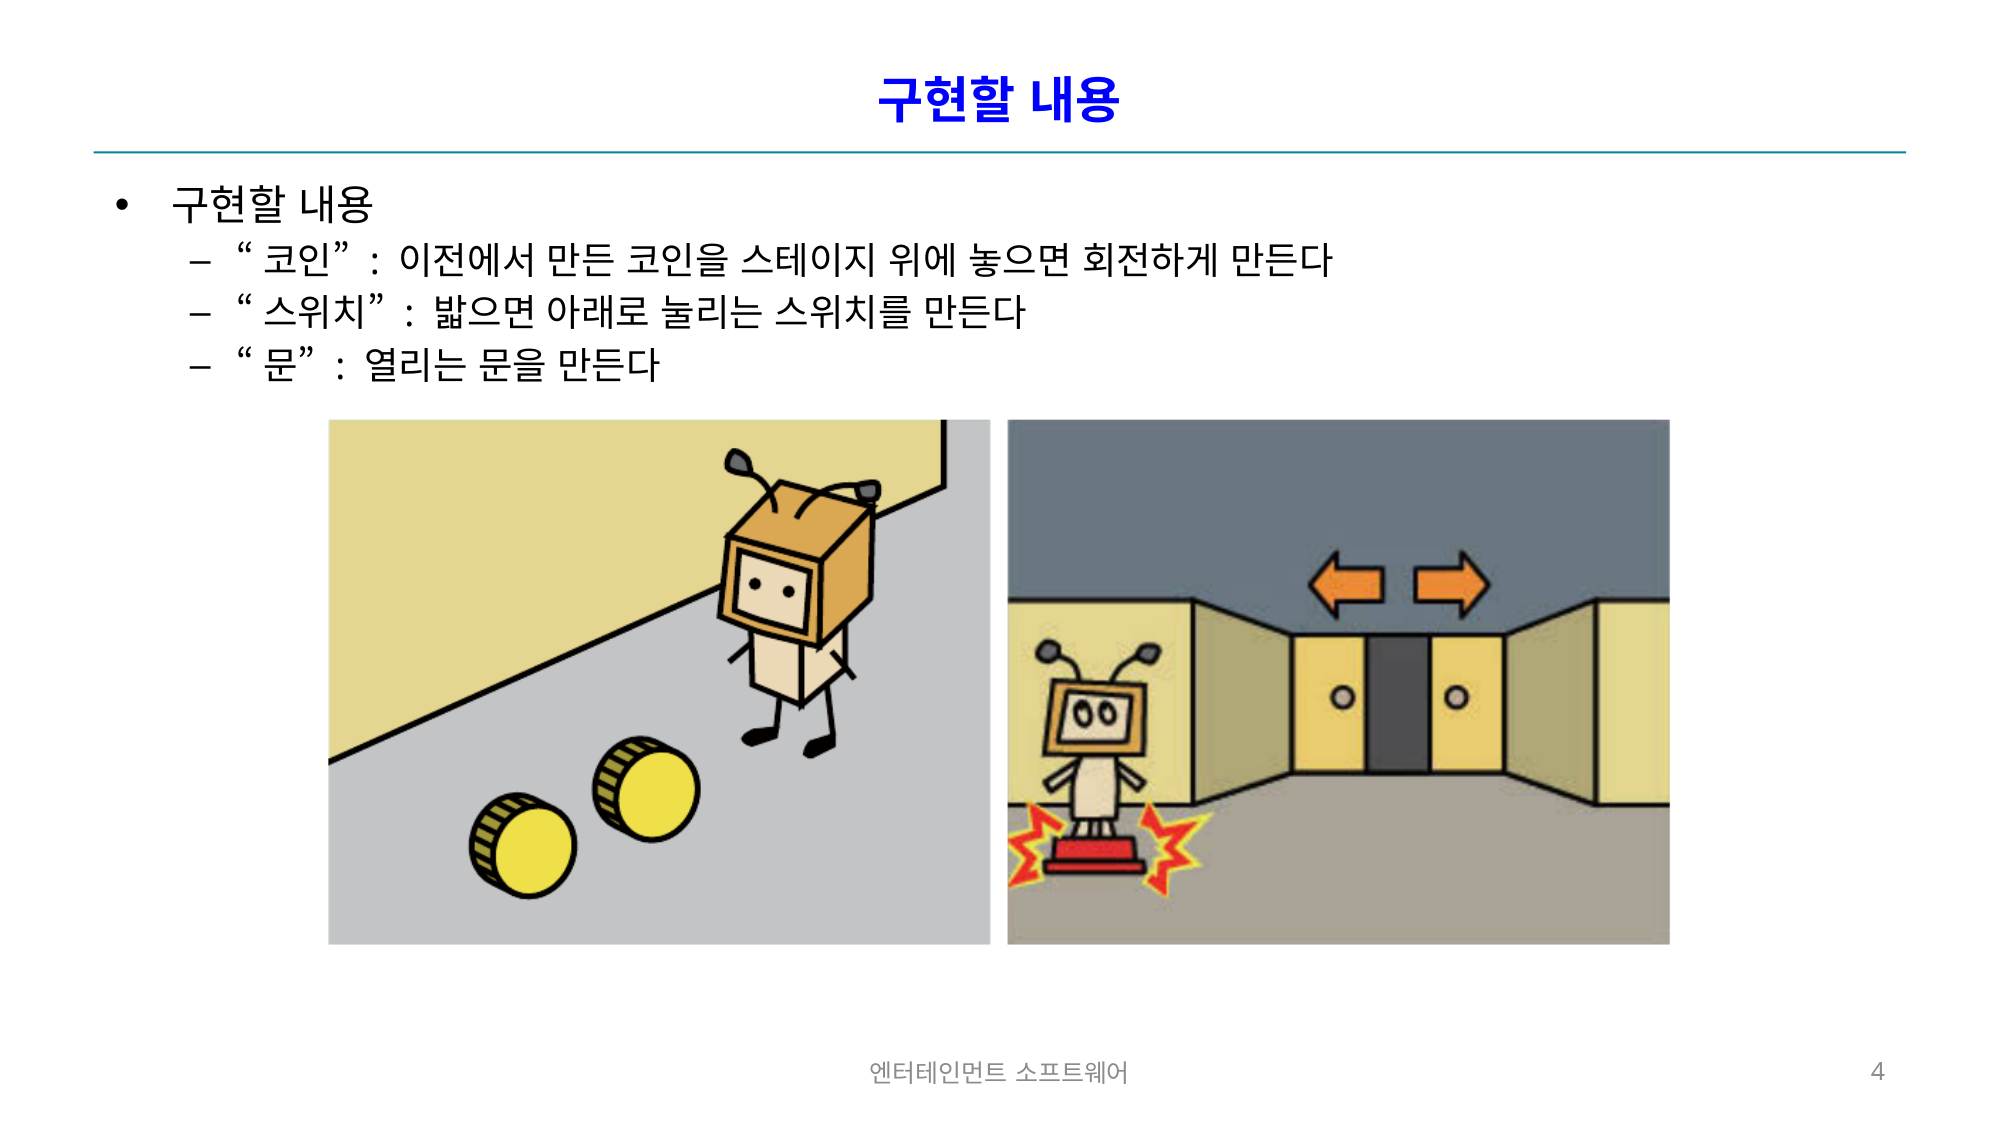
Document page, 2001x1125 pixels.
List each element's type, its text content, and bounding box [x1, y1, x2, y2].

footer 엔터테인먼트 소프트웨어 [683, 1042, 1317, 1103]
picture [320, 409, 1680, 959]
slide_number 4 [1433, 1042, 1900, 1103]
list 구현할 내용 “코인” : 이전에서 만든 코인을 스테이지 위에 놓으면 회전하게 만든다 “스위치” : 밟으면 아래로 눌리는 스위치를 만든다 “문” : 열리는 문을 만든다 [99, 171, 1901, 1032]
title 구현할 내용 [99, 44, 1901, 153]
